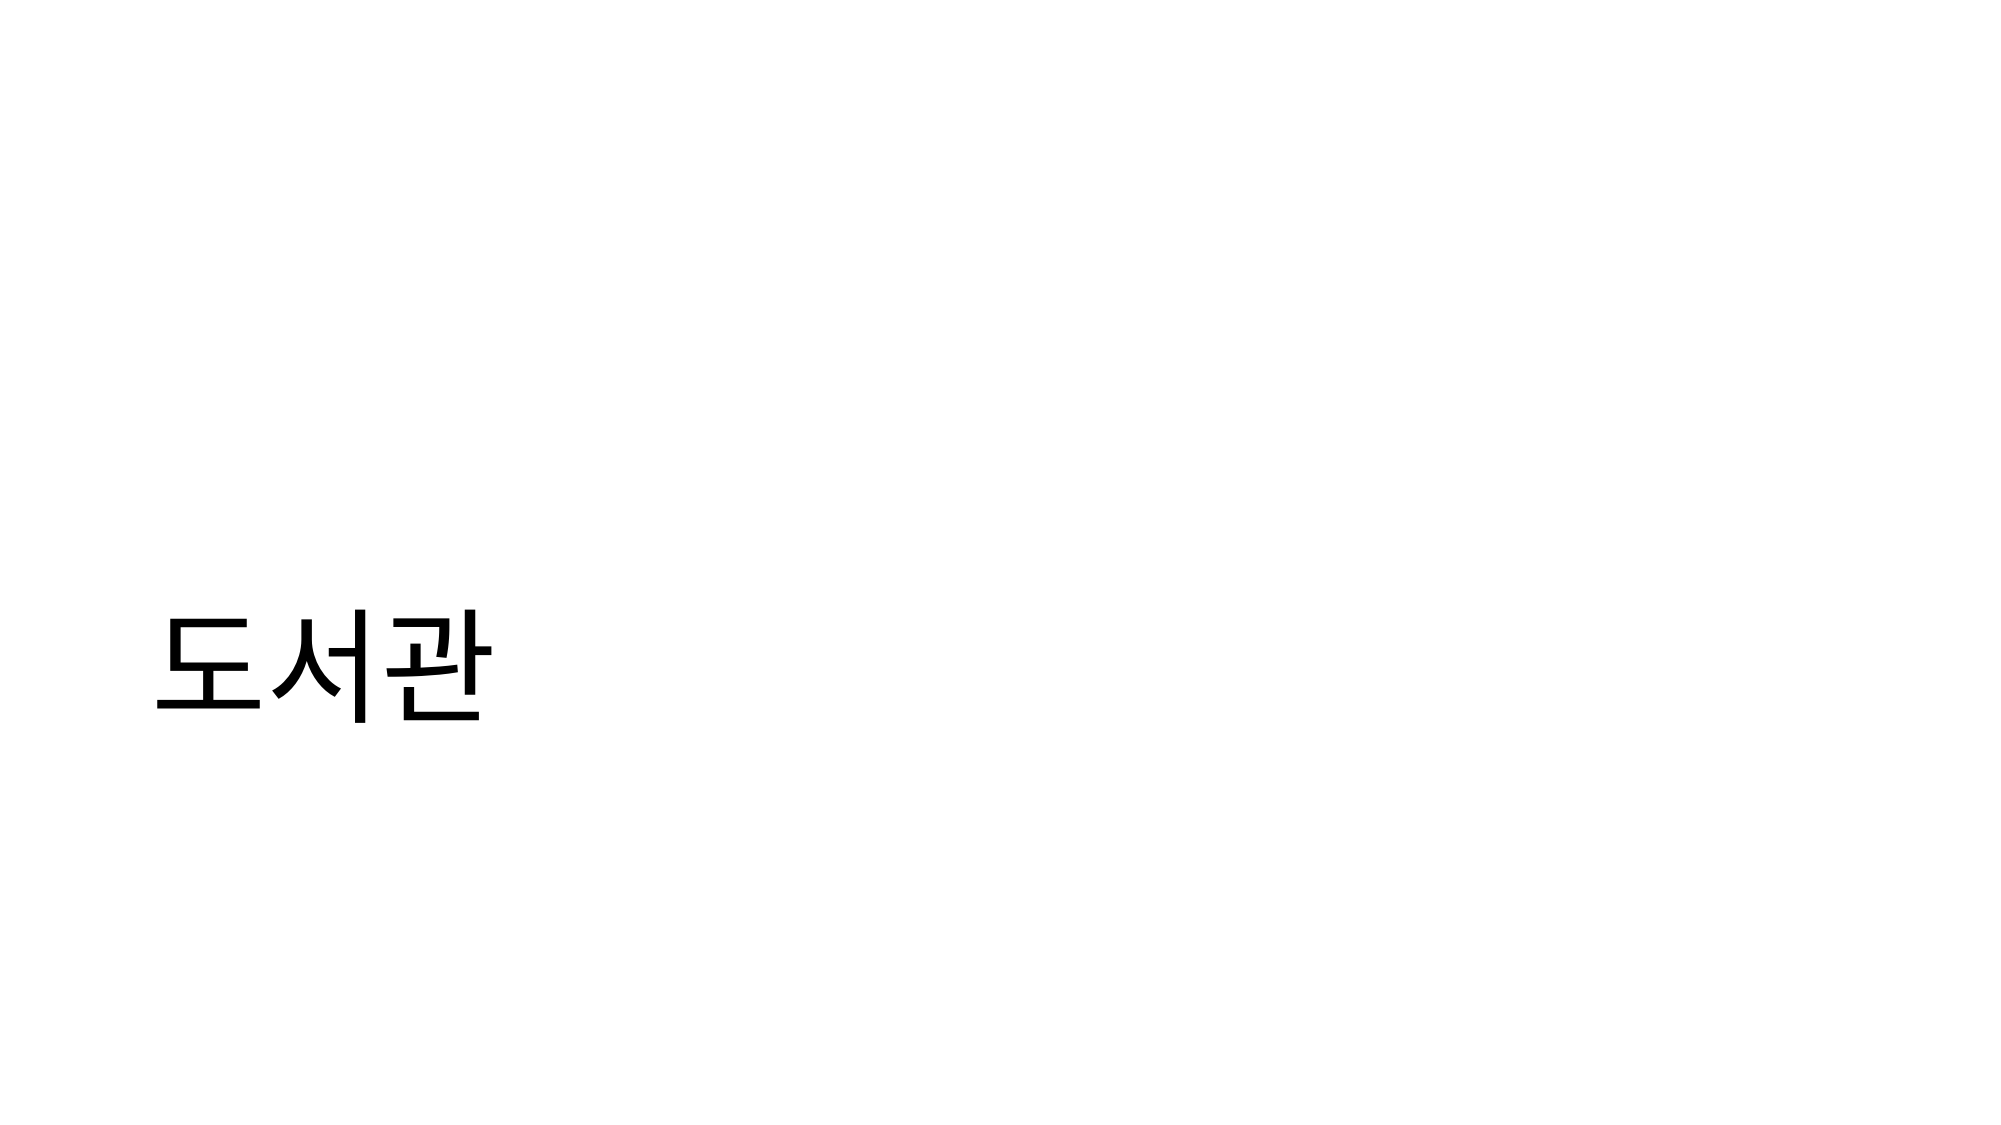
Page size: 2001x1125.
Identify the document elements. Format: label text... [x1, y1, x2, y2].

title 도서관 [136, 280, 1862, 749]
